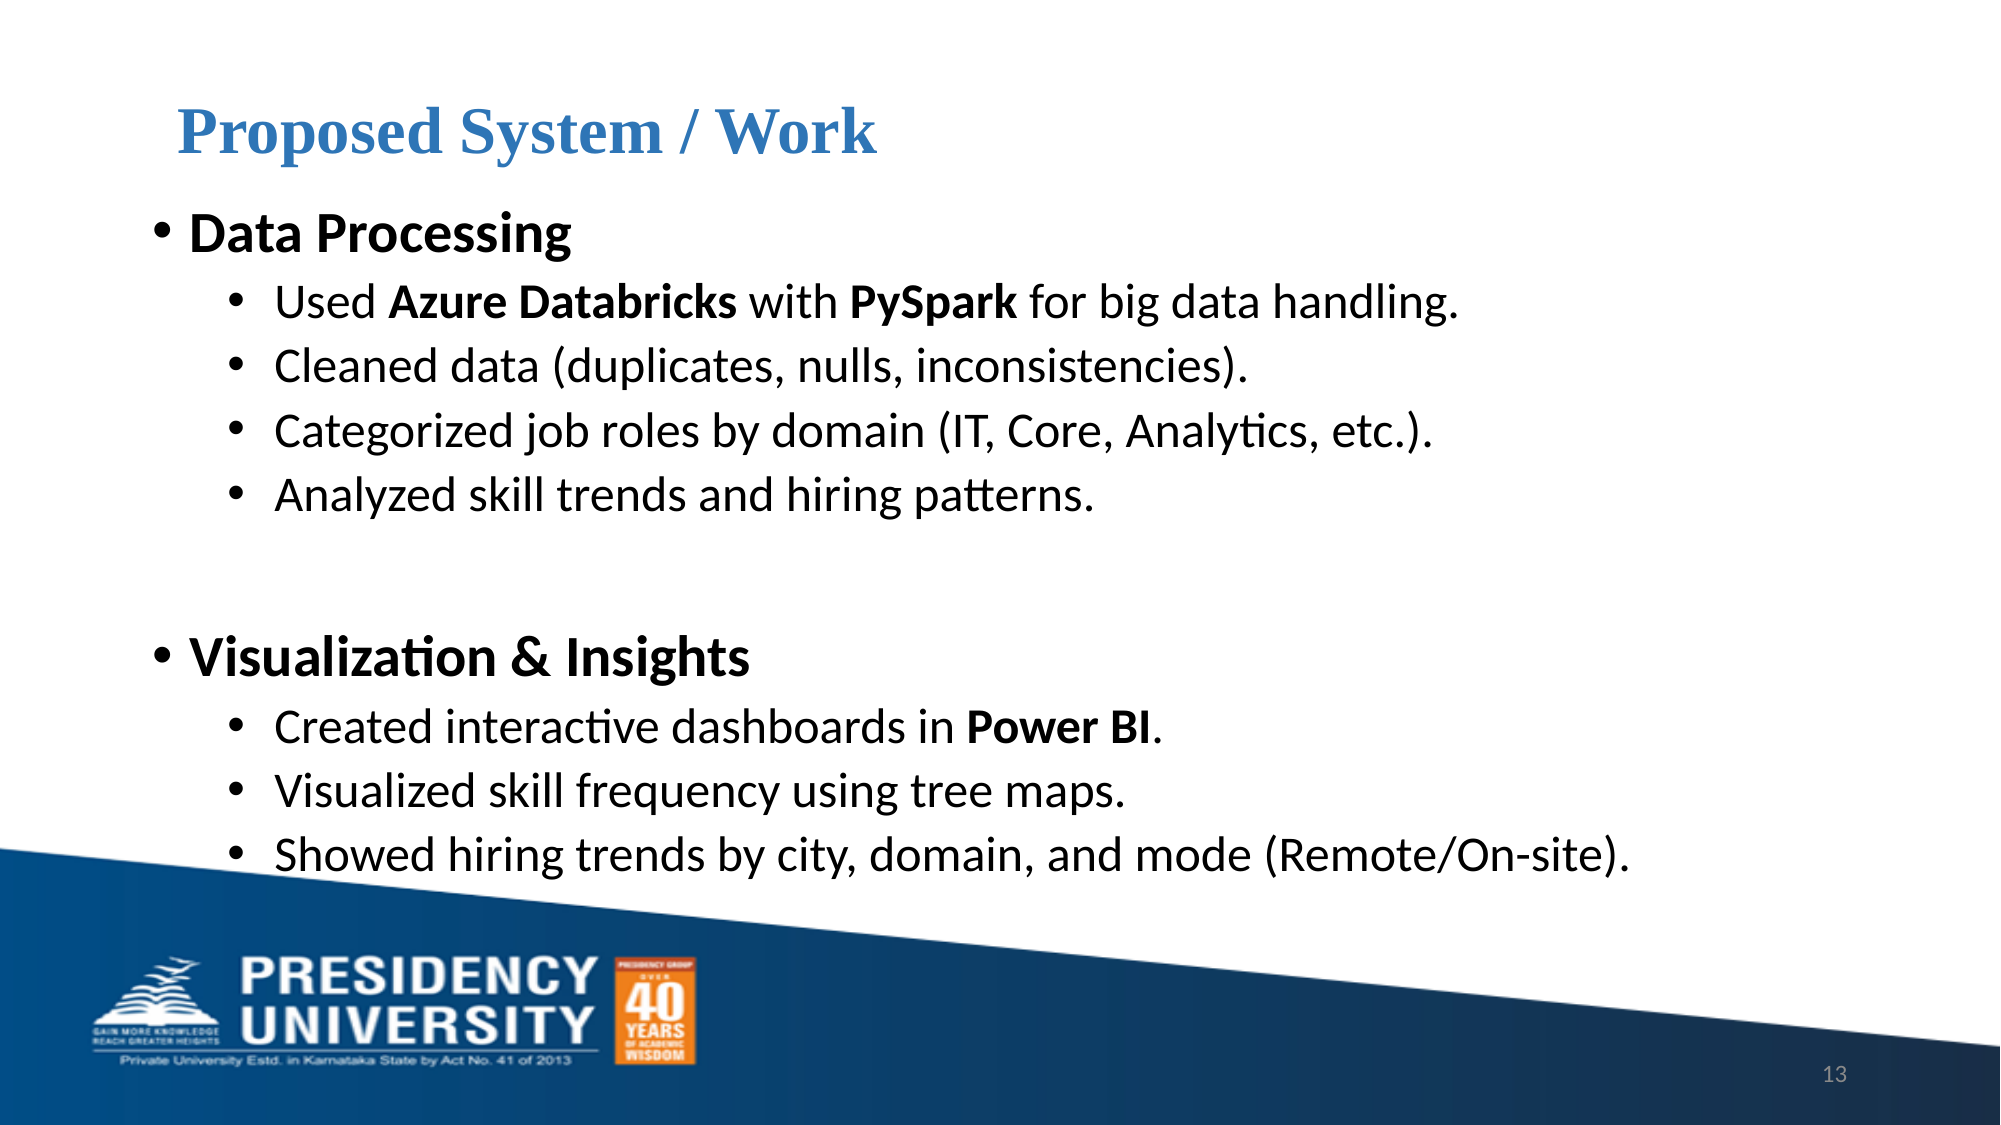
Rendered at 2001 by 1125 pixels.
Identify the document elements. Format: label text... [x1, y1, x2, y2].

list Data Processing Used Azure Databricks with PySpark for big data handling. Cleaned data (duplicates, nulls, inconsistencies). Categorized job roles by domain (IT, Core, Analytics, etc.). Analyzed skill trends and hiring patterns. Visualization & Insights Created interactive dashboards in Power BI. Visualized skill frequency using tree maps. Showed hiring trends by city, domain, and mode (Remote/On-site). [137, 194, 1863, 860]
picture [0, 845, 2000, 1125]
slide_number 13 [1412, 1042, 1863, 1103]
title Proposed System / Work [137, 59, 1863, 194]
